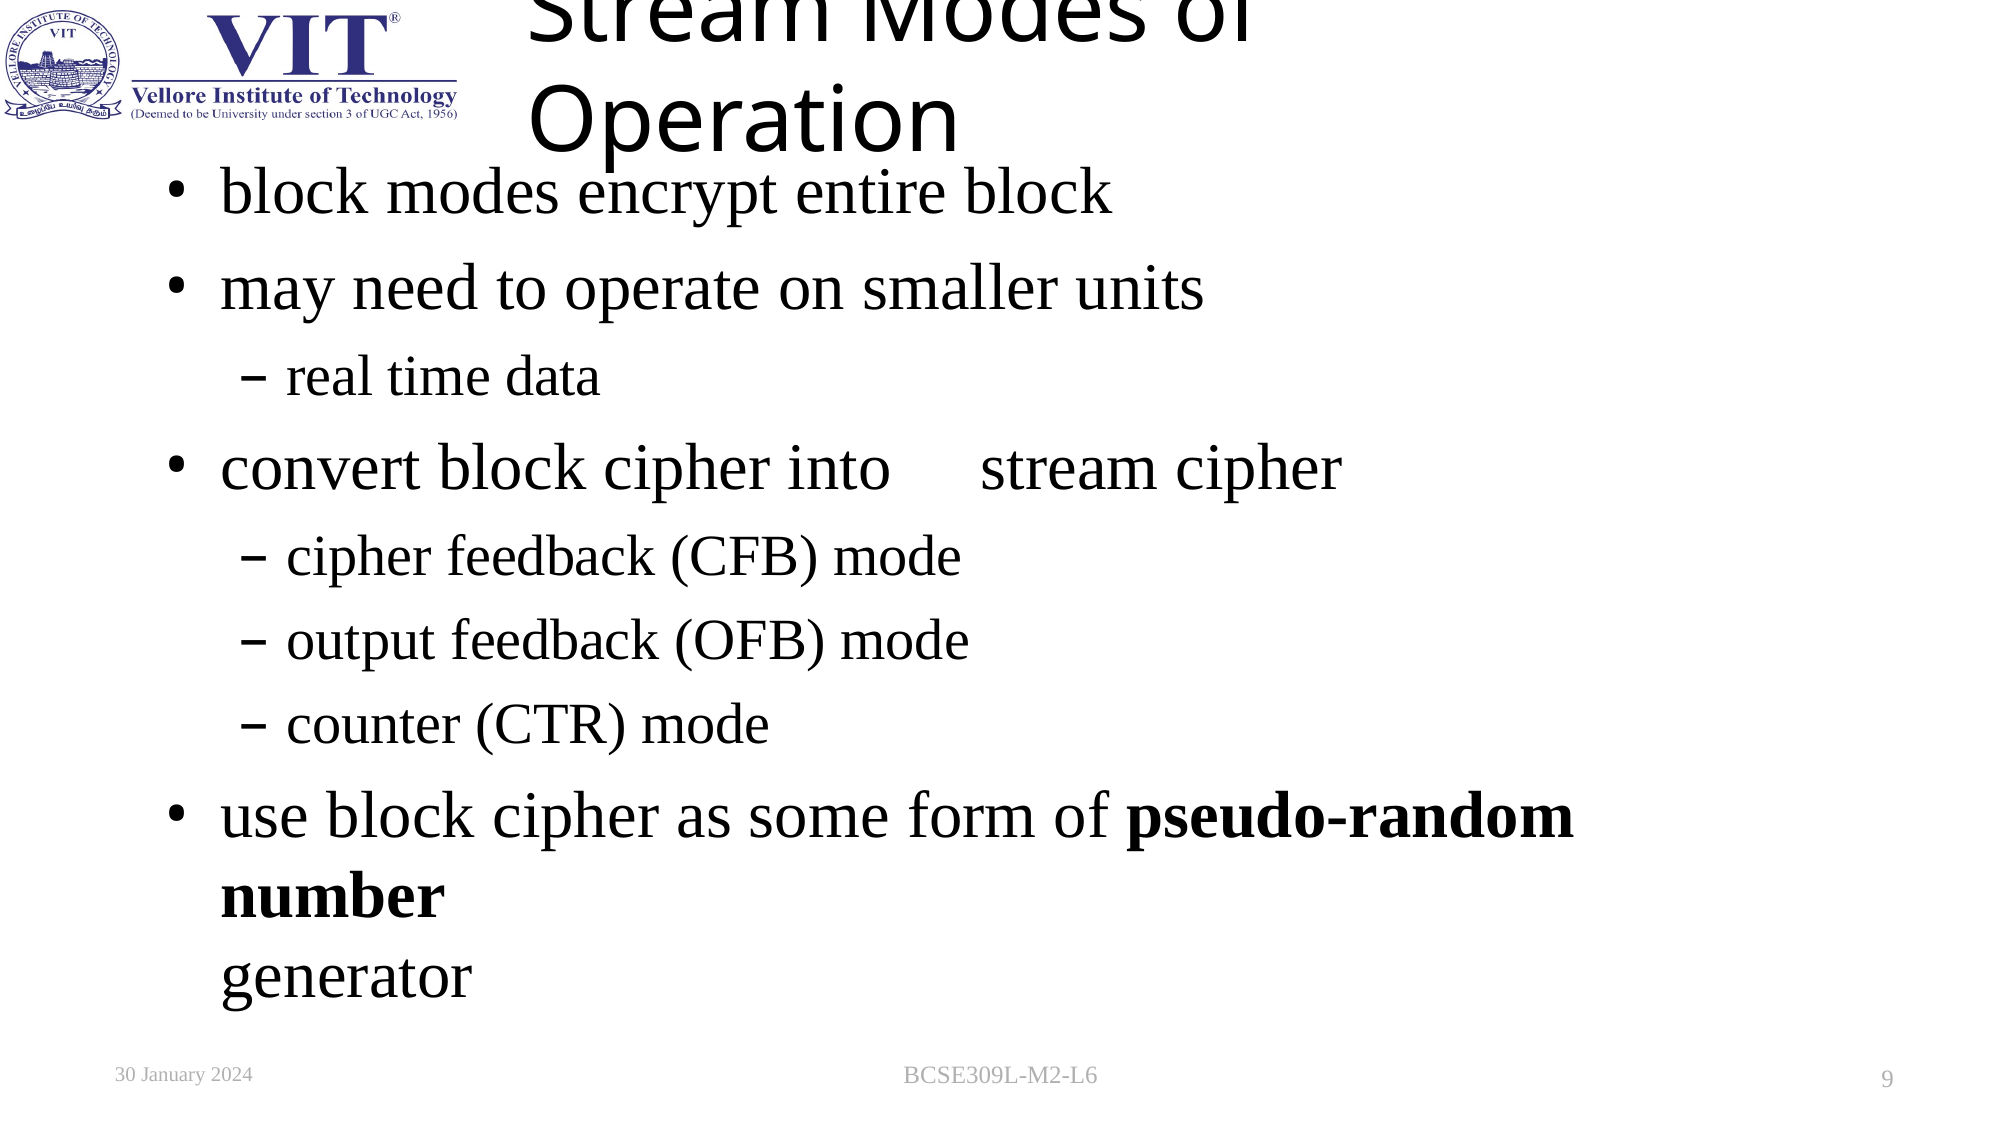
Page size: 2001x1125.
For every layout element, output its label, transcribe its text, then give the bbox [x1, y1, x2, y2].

picture [4, 10, 457, 120]
slide_number 9 [1875, 751, 1913, 1125]
title Stream Modes of Operation [524, 0, 1550, 129]
footer 30 January 2024 [112, 747, 256, 1125]
text_box block modes encrypt entire block may need to operate on smaller units real time data convert block cipher into stream cipher cipher feedback (CFB) mode output feedback (OFB) mode counter (CTR) mode use block cipher as some form of pseudo-random number generator [162, 129, 1816, 1012]
slide_number BCSE309L-M2-L6 [901, 747, 1099, 1125]
